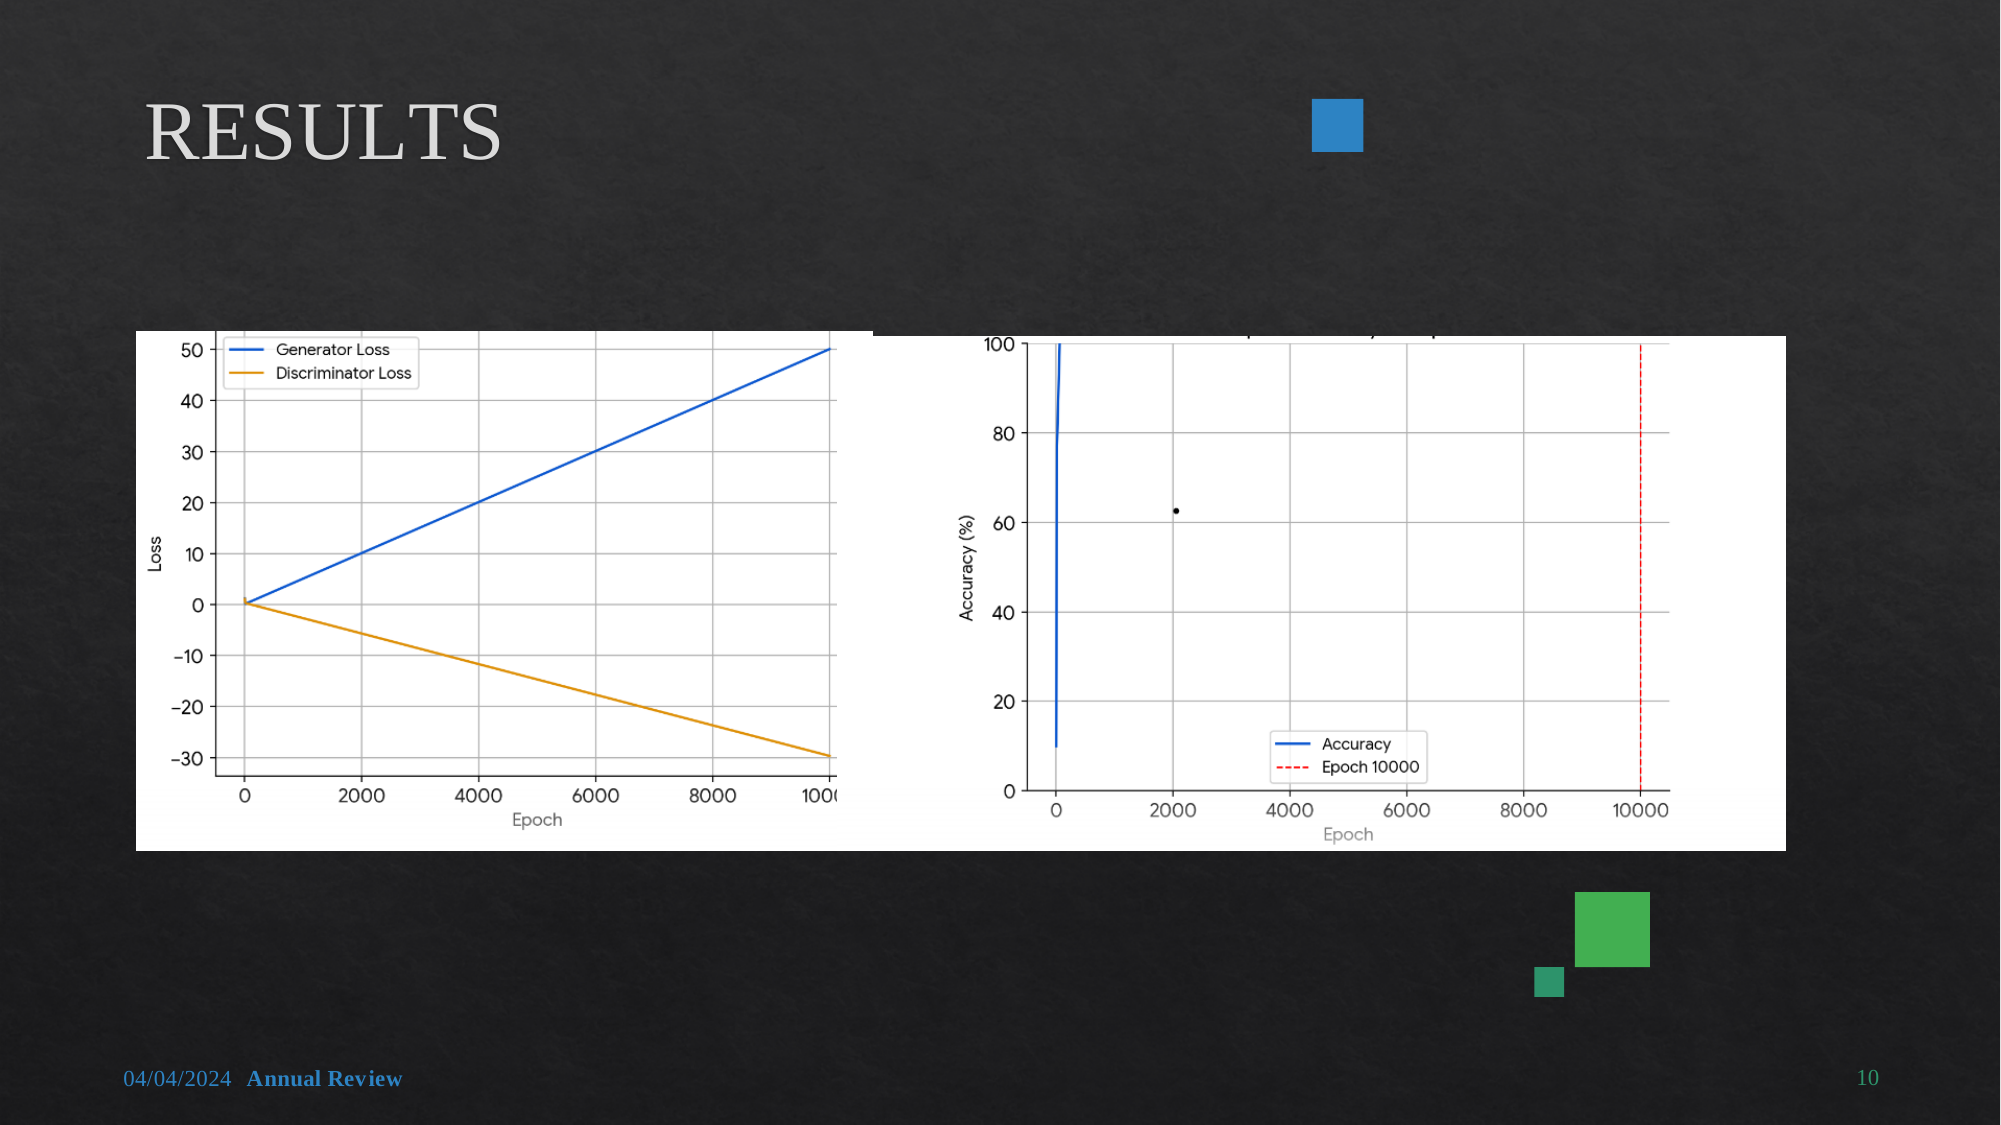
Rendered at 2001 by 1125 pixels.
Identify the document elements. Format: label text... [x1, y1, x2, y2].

text_box [1534, 967, 1565, 997]
title RESULTS [123, 30, 524, 221]
text_box [1574, 892, 1650, 968]
text_box 04/04/2024 Annual Review [123, 1063, 463, 1091]
picture [136, 331, 1786, 851]
text_box [1311, 98, 1364, 152]
text_box 10 [1849, 1061, 1888, 1091]
